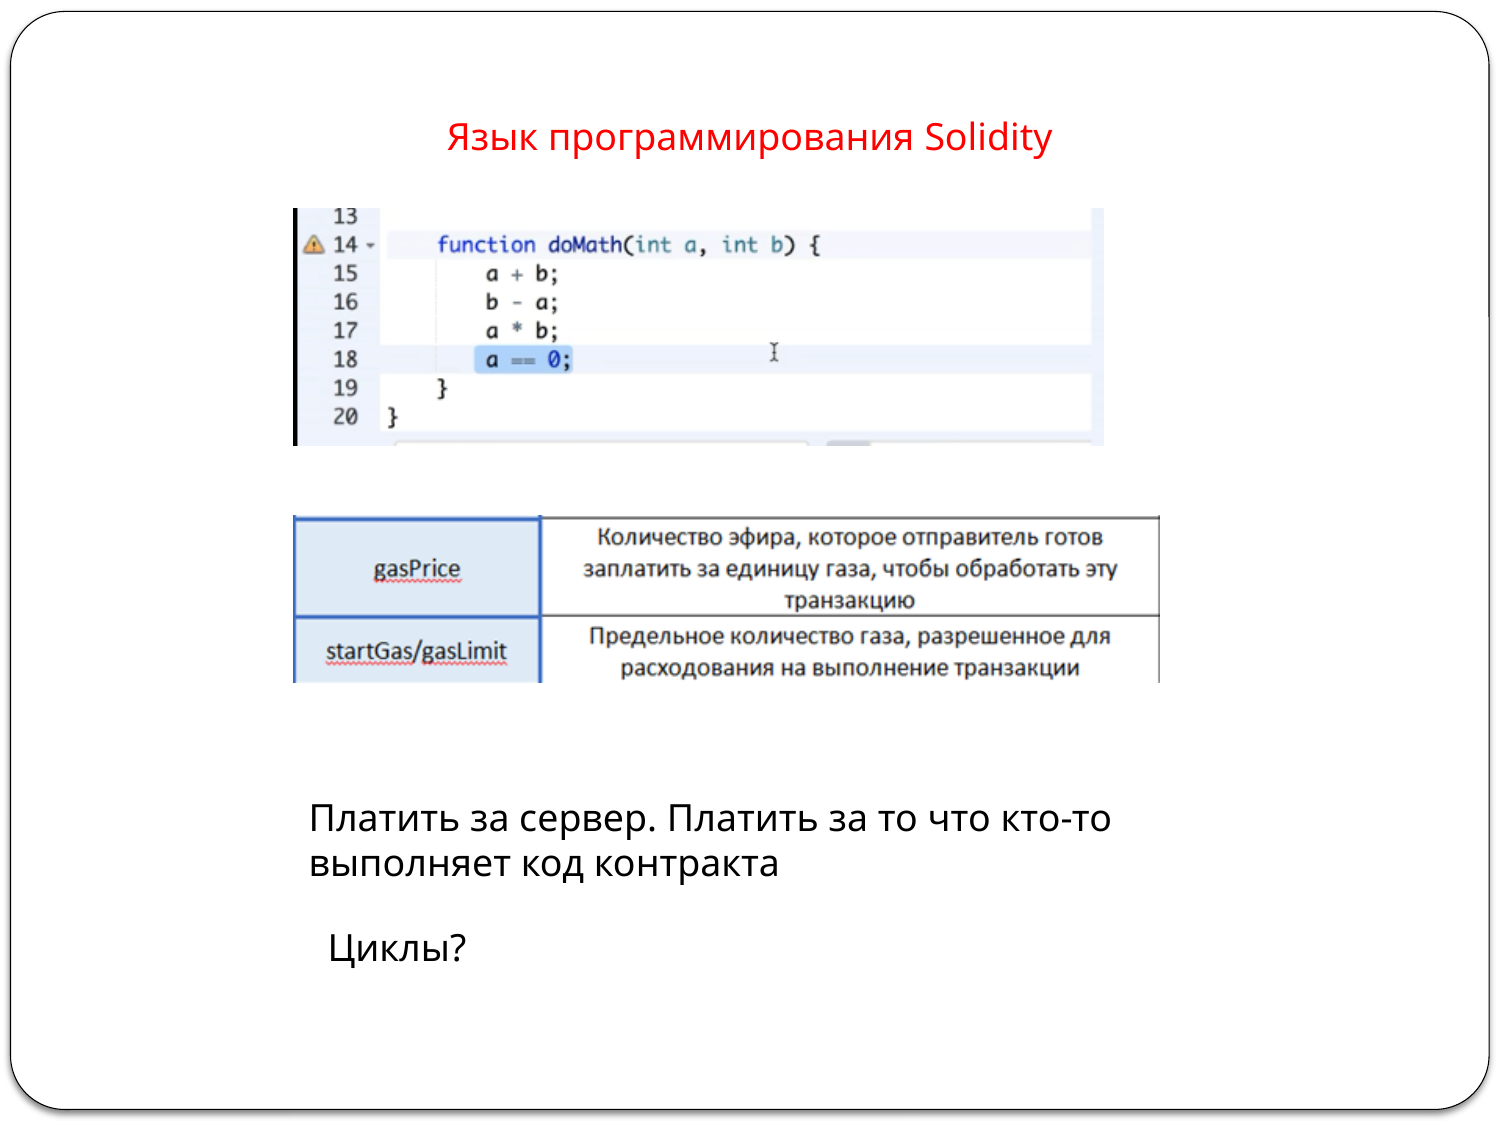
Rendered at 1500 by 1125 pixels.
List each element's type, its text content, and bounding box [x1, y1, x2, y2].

picture [293, 514, 1160, 683]
picture [293, 207, 1104, 446]
text_box Циклы? [312, 916, 845, 977]
text_box Платить за сервер. Платить за то что кто-то выполняет код контракта [293, 786, 1176, 892]
text_box Язык программирования Solidity [289, 105, 1211, 166]
